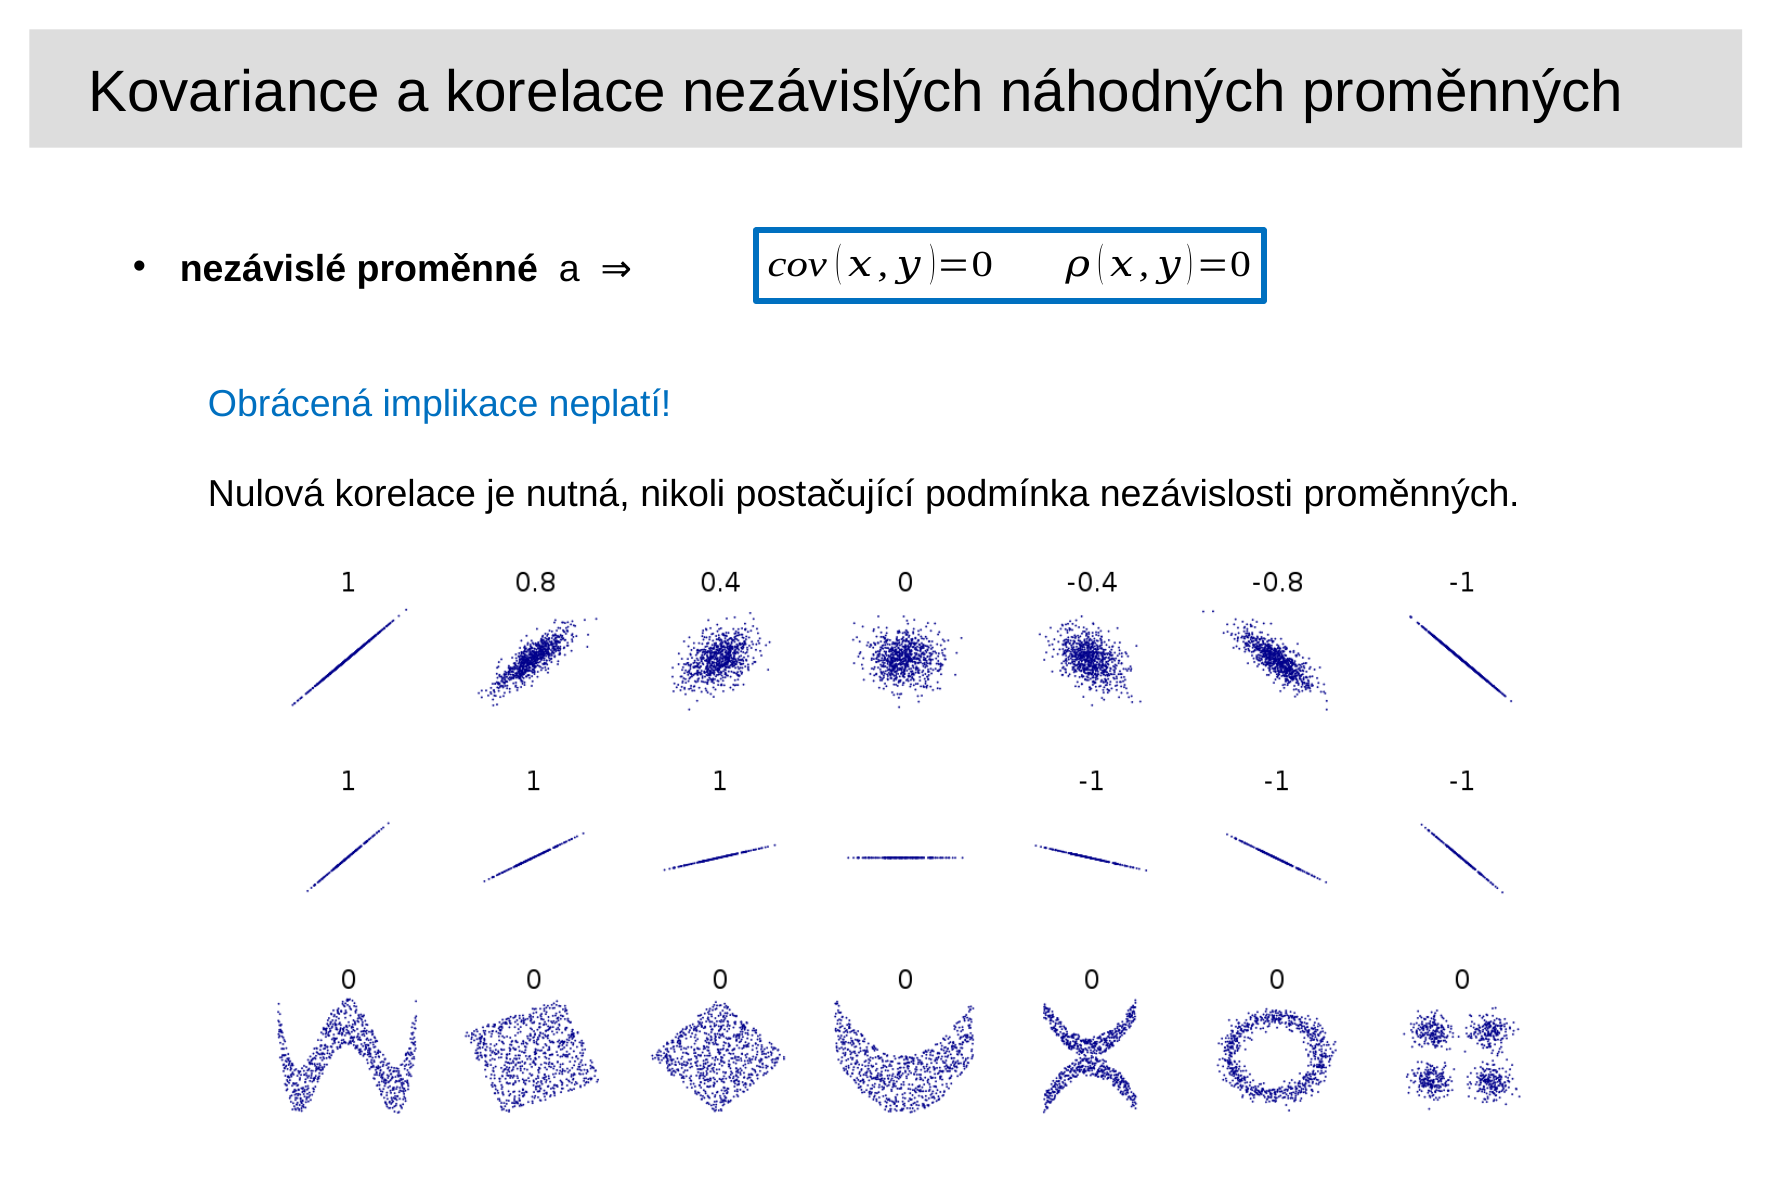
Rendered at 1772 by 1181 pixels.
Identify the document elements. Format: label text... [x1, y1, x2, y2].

text_box [755, 230, 1264, 302]
text_box Kovariance a korelace nezávislých náhodných proměnných [29, 29, 1743, 148]
picture [236, 560, 1536, 1155]
